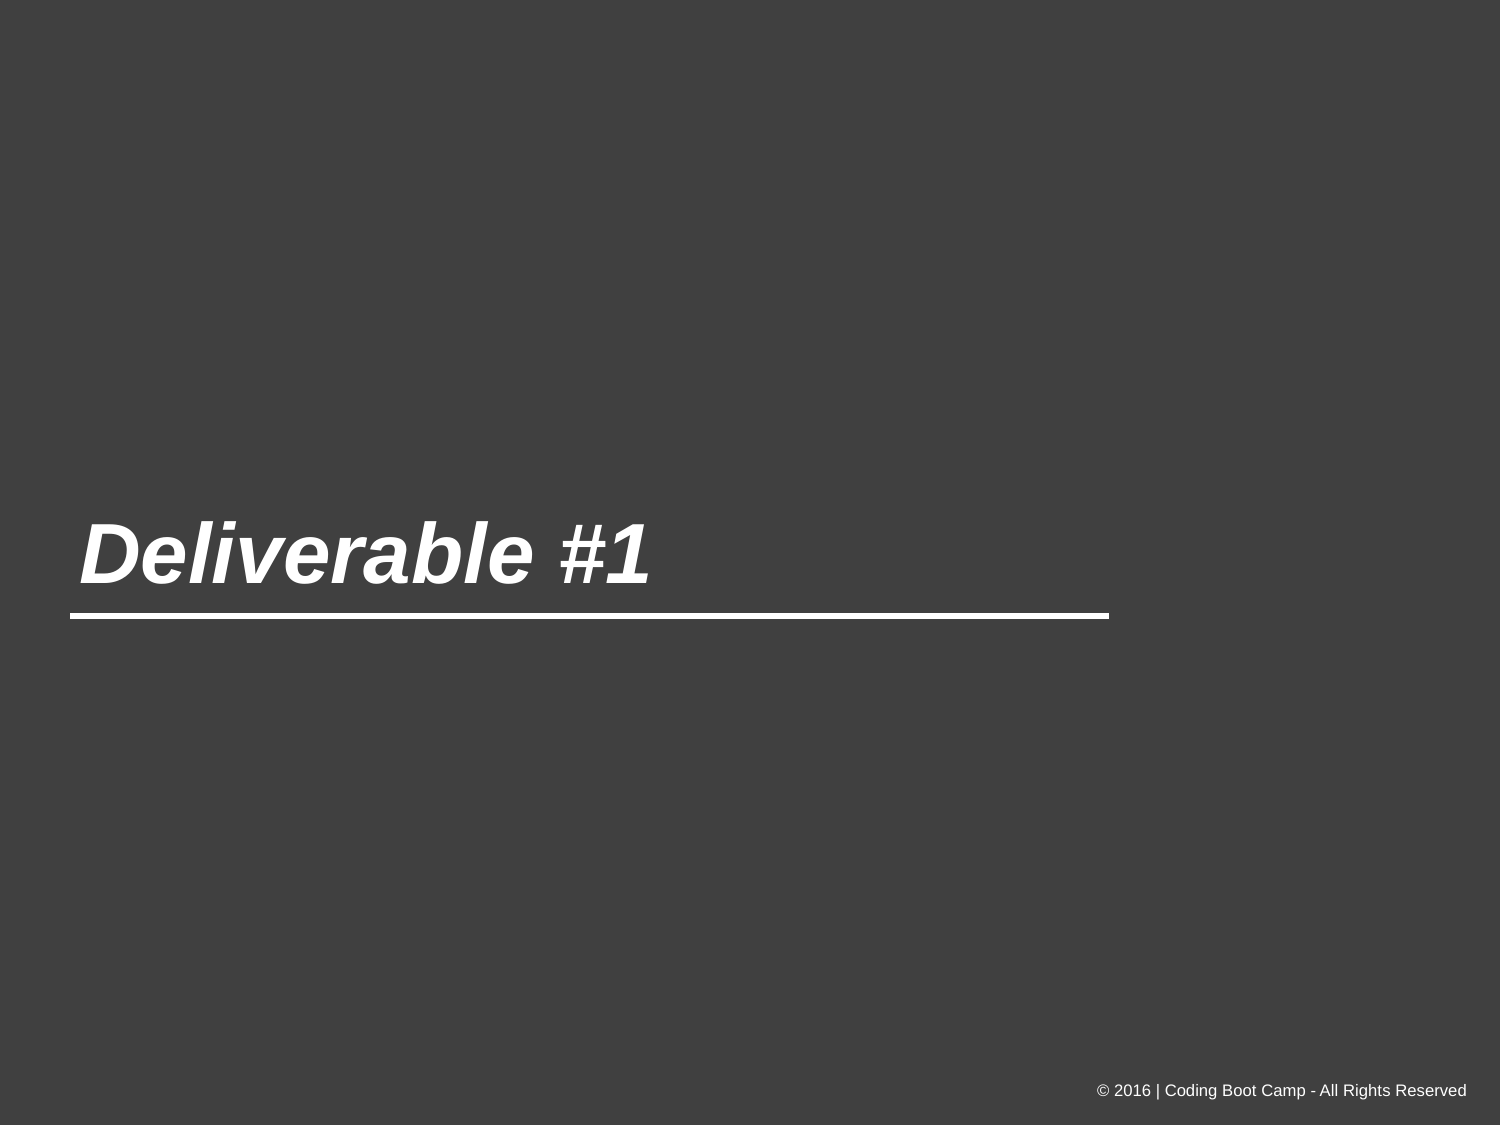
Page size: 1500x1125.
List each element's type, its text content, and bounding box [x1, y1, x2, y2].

title Deliverable #1 [64, 484, 1415, 628]
